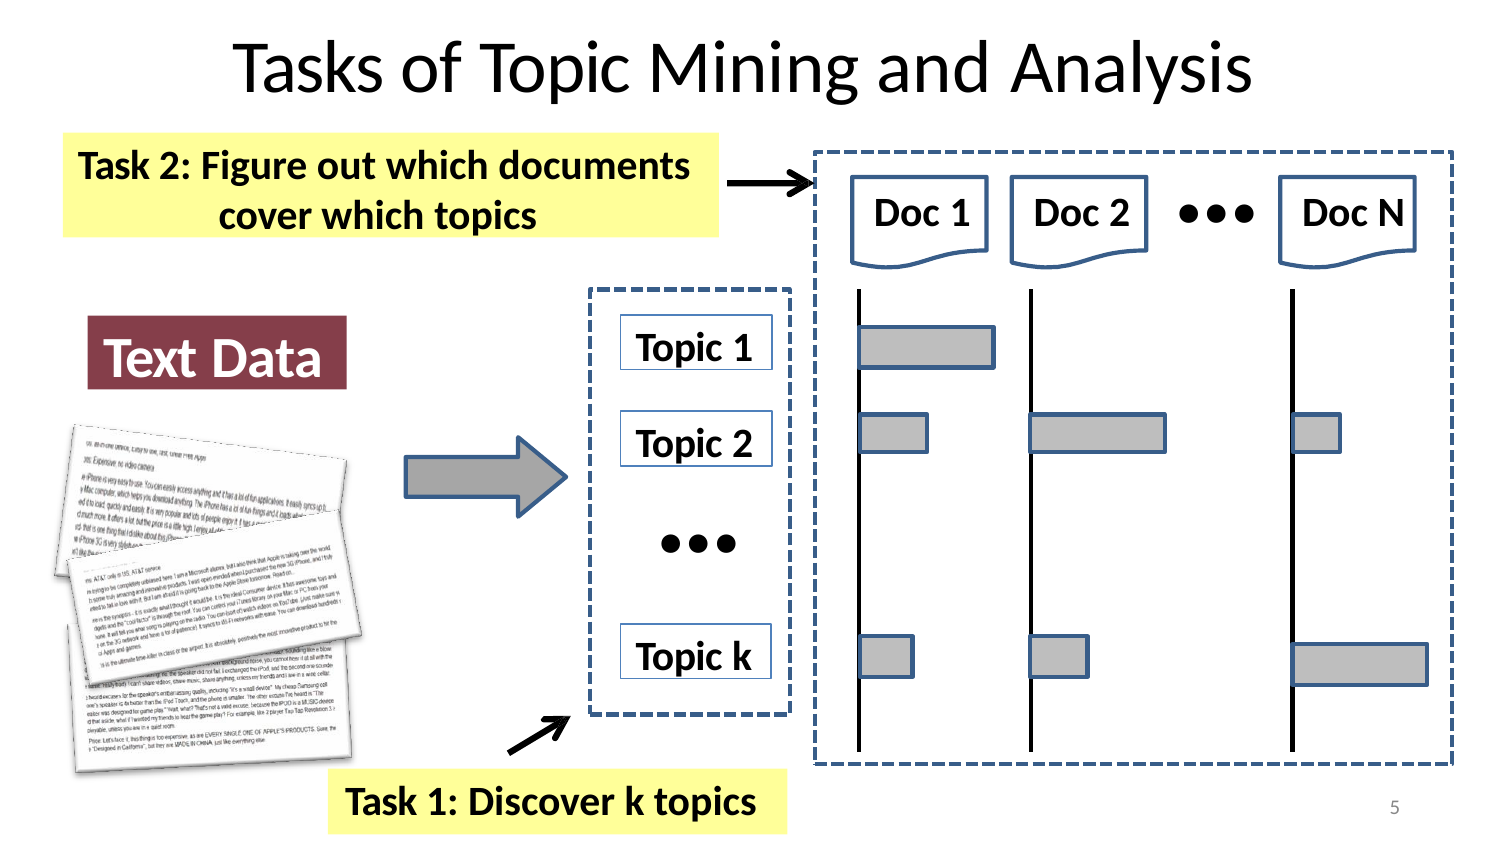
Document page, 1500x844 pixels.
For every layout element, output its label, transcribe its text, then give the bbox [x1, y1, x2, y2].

text_box [57, 698, 361, 785]
text_box … [652, 424, 746, 577]
text_box [1029, 636, 1088, 677]
text_box Task 1: Discover k topics [342, 771, 764, 824]
text_box [852, 176, 987, 268]
text_box [506, 715, 571, 756]
text_box Doc 1 [871, 182, 973, 235]
text_box Tasks of Topic Mining and Analysis [229, 15, 1270, 108]
text_box [859, 414, 928, 452]
text_box [1011, 176, 1147, 268]
text_box [405, 437, 567, 517]
text_box Topic 2 [620, 411, 772, 467]
text_box [1292, 644, 1428, 685]
text_box [327, 768, 788, 835]
text_box [1280, 176, 1415, 268]
text_box Doc N [1299, 182, 1407, 235]
text_box [1292, 414, 1341, 452]
text_box [589, 289, 790, 715]
text_box Text Data [87, 315, 347, 390]
text_box Doc 2 [1031, 182, 1133, 235]
text_box [859, 636, 913, 677]
text_box Topic k [620, 623, 771, 679]
text_box [44, 417, 356, 623]
text_box Topic 1 [620, 314, 772, 370]
text_box [1030, 414, 1165, 452]
text_box [727, 169, 815, 198]
text_box 5 [1387, 791, 1403, 819]
text_box Task 2: Figure out which documents cover which topics [62, 132, 719, 238]
text_box [56, 502, 371, 698]
text_box [858, 326, 994, 368]
text_box … [1170, 95, 1264, 248]
